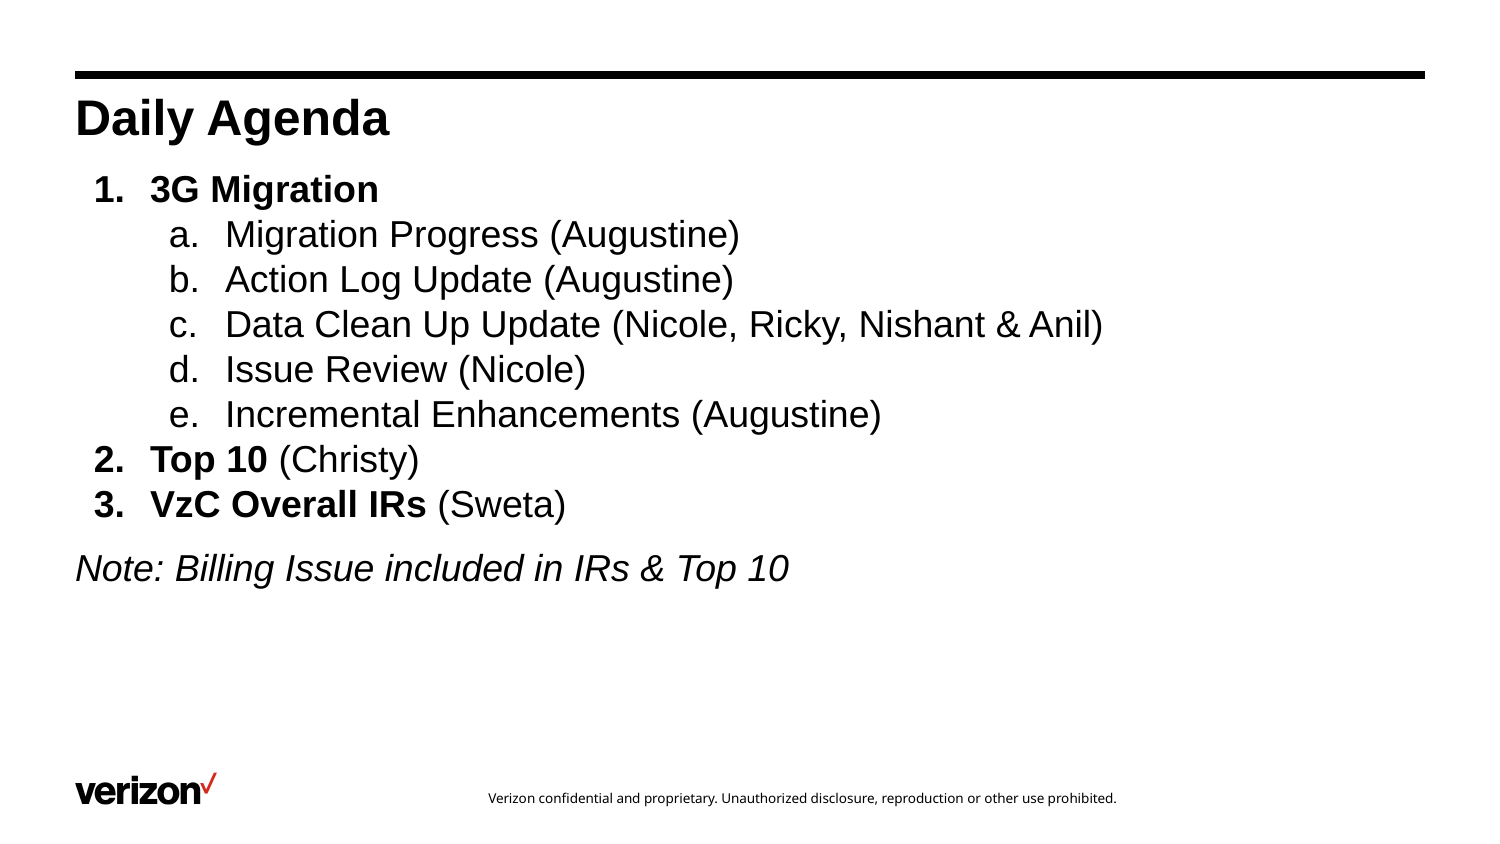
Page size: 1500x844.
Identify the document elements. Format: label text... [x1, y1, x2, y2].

picture [58, 755, 234, 822]
title Daily Agenda [75, 97, 1238, 166]
list 3G Migration Migration Progress (Augustine) Action Log Update (Augustine) Data Clean Up Update (Nicole, Ricky, Nishant & Anil) Issue Review (Nicole) Incremental Enhancements (Augustine) Top 10 (Christy) VzC Overall IRs (Sweta) Note: Billing Issue included in IRs & Top 10 [75, 166, 1238, 661]
